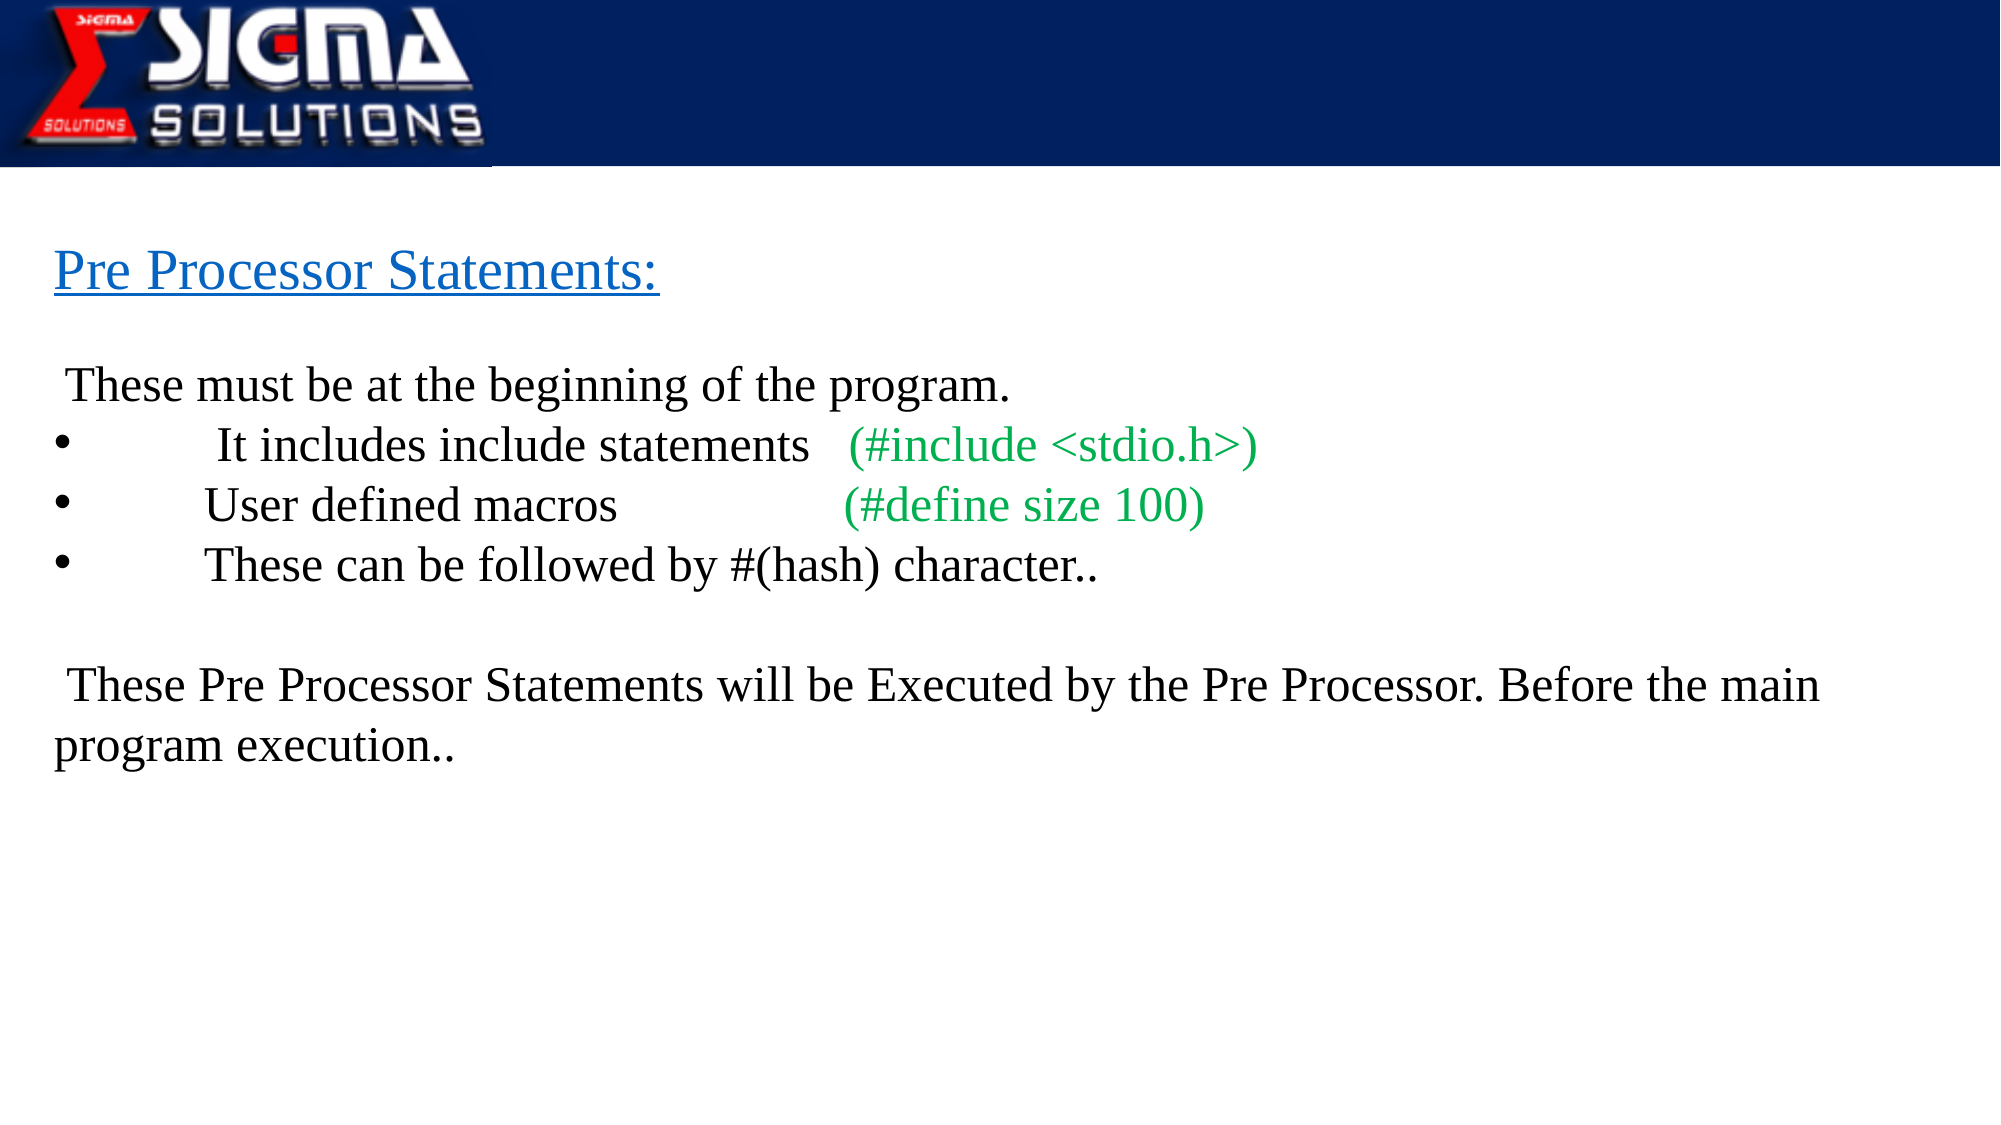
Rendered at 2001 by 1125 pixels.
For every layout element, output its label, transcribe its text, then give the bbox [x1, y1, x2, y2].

text_box [492, 0, 2000, 167]
picture [0, 0, 492, 168]
text_box Pre Processor Statements: These must be at the beginning of the program. It includes include statements (#include <stdio.h>) User defined macros (#define size 100) These can be followed by #(hash) character.. These Pre Processor Statements will be Executed by the Pre Processor. Before the main program execution.. [39, 223, 1967, 779]
